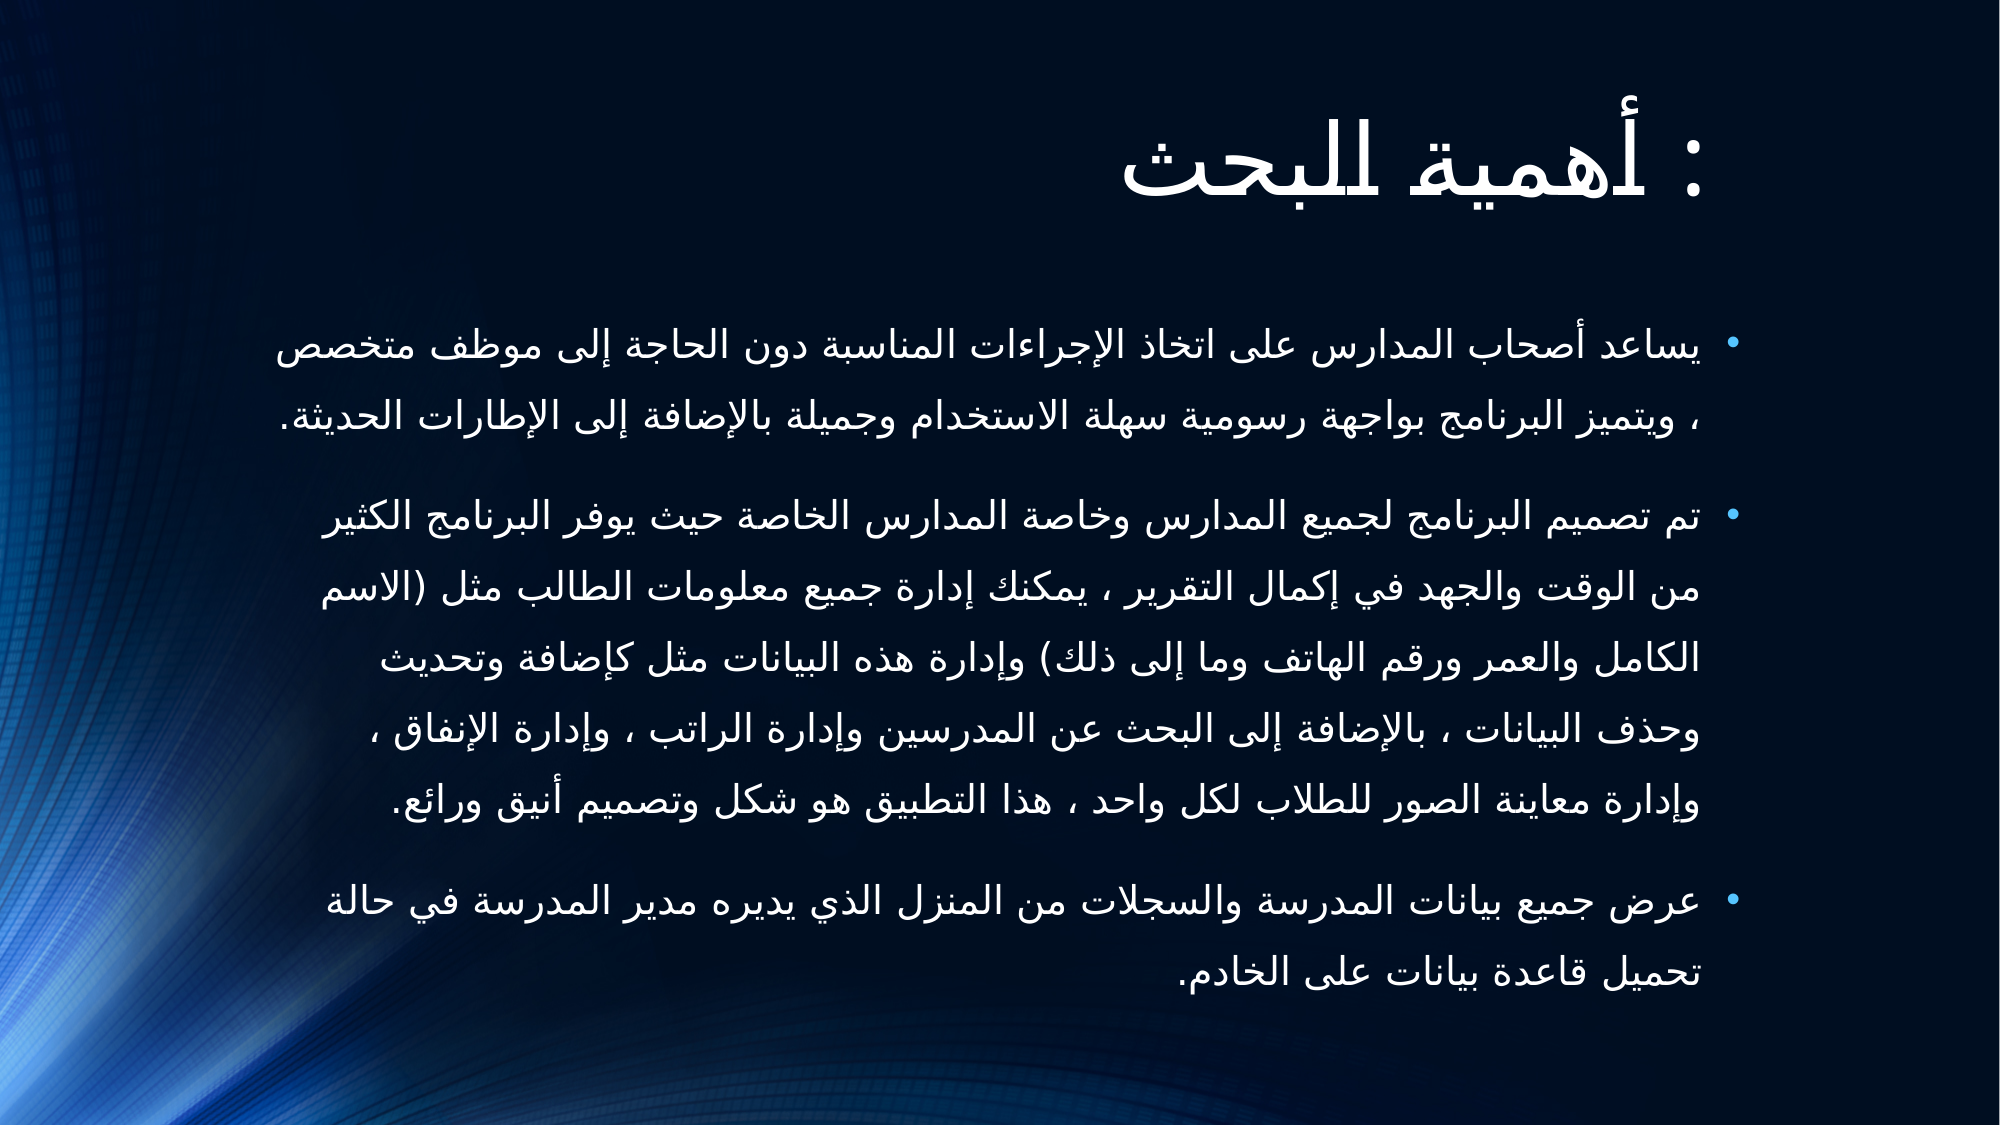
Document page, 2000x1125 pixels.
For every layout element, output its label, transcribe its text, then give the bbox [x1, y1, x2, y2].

title أهمية البحث : [249, 87, 1750, 225]
picture [0, 0, 2000, 1125]
list يساعد أصحاب المدارس على اتخاذ الإجراءات المناسبة دون الحاجة إلى موظف متخصص ، ويتميز البرنامج بواجهة رسومية سهلة الاستخدام وجميلة بالإضافة إلى الإطارات الحديثة. تم تصميم البرنامج لجميع المدارس وخاصة المدارس الخاصة حيث يوفر البرنامج الكثير من الوقت والجهد في إكمال التقرير ، يمكنك إدارة جميع معلومات الطالب مثل (الاسم الكامل والعمر ورقم الهاتف وما إلى ذلك) وإدارة هذه البيانات مثل كإضافة وتحديث وحذف البيانات ، بالإضافة إلى البحث عن المدرسين وإدارة الراتب ، وإدارة الإنفاق ، وإدارة معاينة الصور للطلاب لكل واحد ، هذا التطبيق هو شكل وتصميم أنيق ورائع. عرض جميع بيانات المدرسة والسجلات من المنزل الذي يديره مدير المدرسة في حالة تحميل قاعدة بيانات على الخادم. [253, 287, 1753, 1038]
